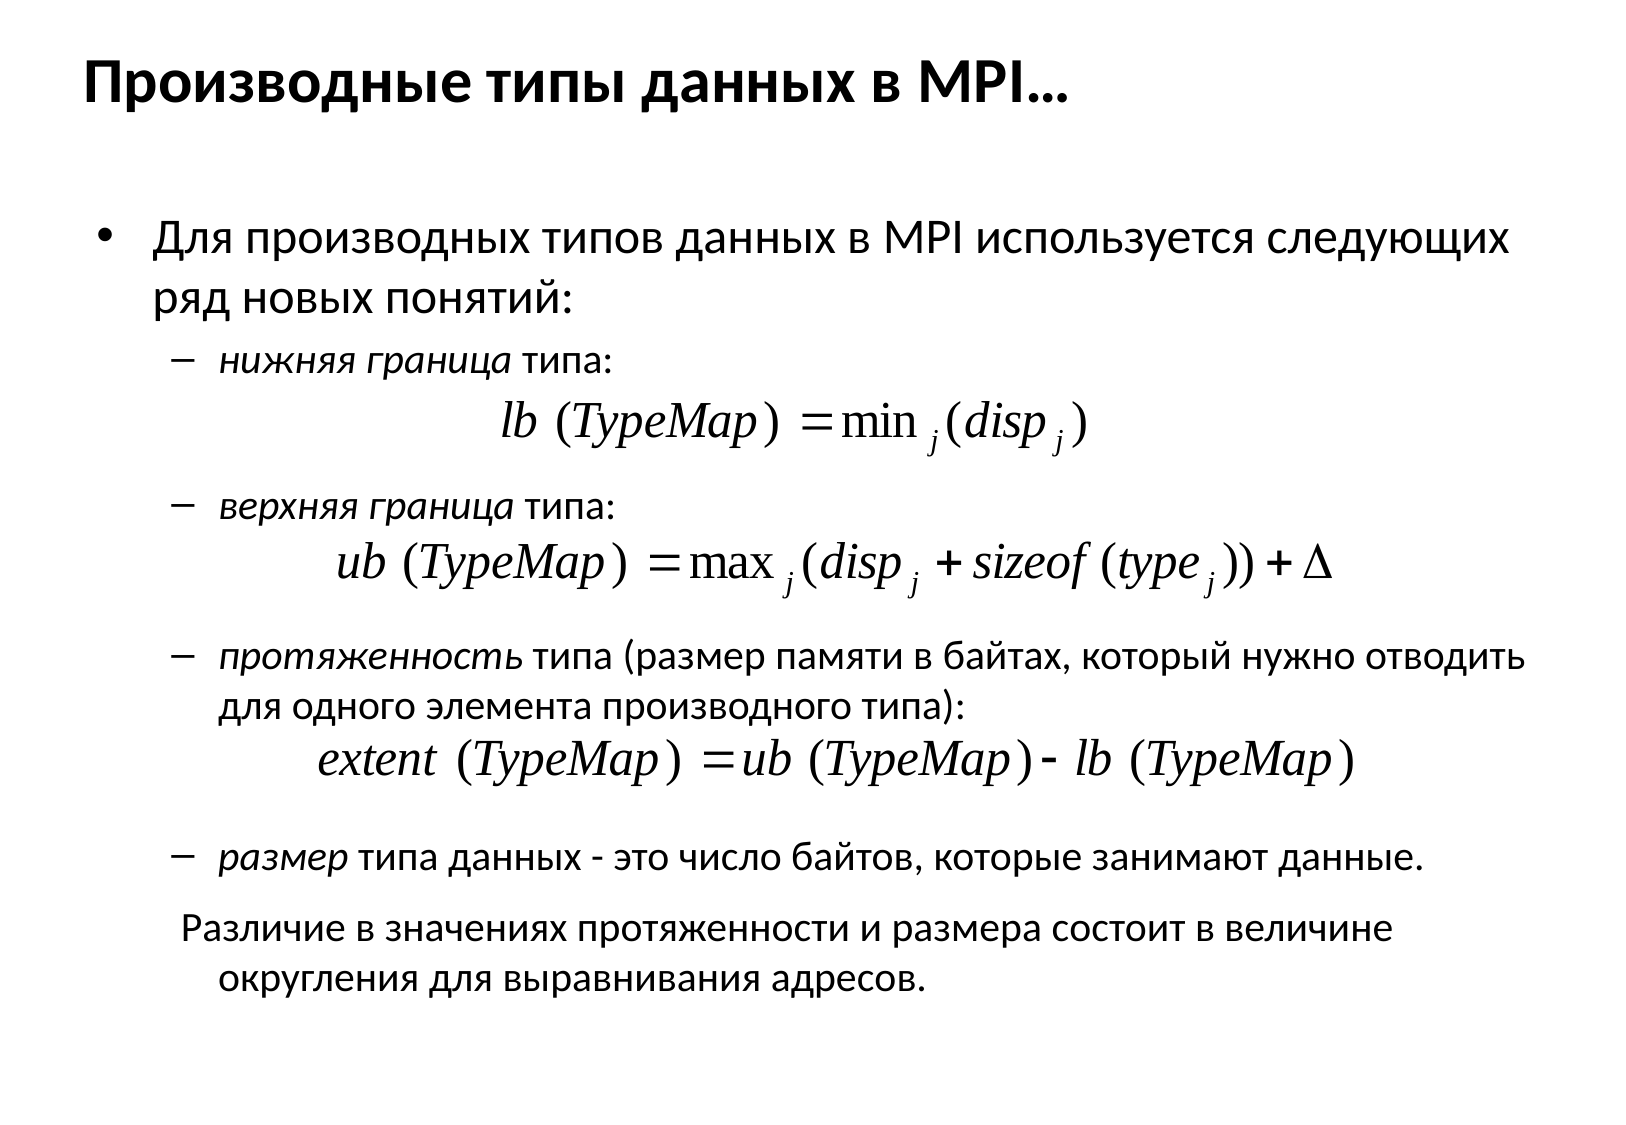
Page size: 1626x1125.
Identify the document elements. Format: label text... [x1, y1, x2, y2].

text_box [329, 526, 1345, 610]
title Производные типы данных в MPI… [67, 30, 1581, 124]
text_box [493, 385, 1097, 468]
list Для производных типов данных в MPI используется следующих ряд новых понятий: нижняя граница типа: верхняя граница типа: протяженность типа (размер памяти в байтах, который нужно отводить для одного элемента производного типа): размер типа данных - это число байтов, которые занимают данные. Различие в значениях протяженности и размера состоит в величине округления для выравнивания адресов. [80, 196, 1569, 355]
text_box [310, 727, 1385, 798]
list Для производных типов данных в MPI используется следующих ряд новых понятий: нижняя граница типа: верхняя граница типа: протяженность типа (размер памяти в байтах, который нужно отводить для одного элемента производного типа): размер типа данных - это число байтов, которые занимают данные. Различие в значениях протяженности и размера состоит в величине округления для выравнивания адресов. [80, 358, 1569, 372]
list Для производных типов данных в MPI используется следующих ряд новых понятий: нижняя граница типа: верхняя граница типа: протяженность типа (размер памяти в байтах, который нужно отводить для одного элемента производного типа): размер типа данных - это число байтов, которые занимают данные. Различие в значениях протяженности и размера состоит в величине округления для выравнивания адресов. [80, 373, 1569, 1012]
